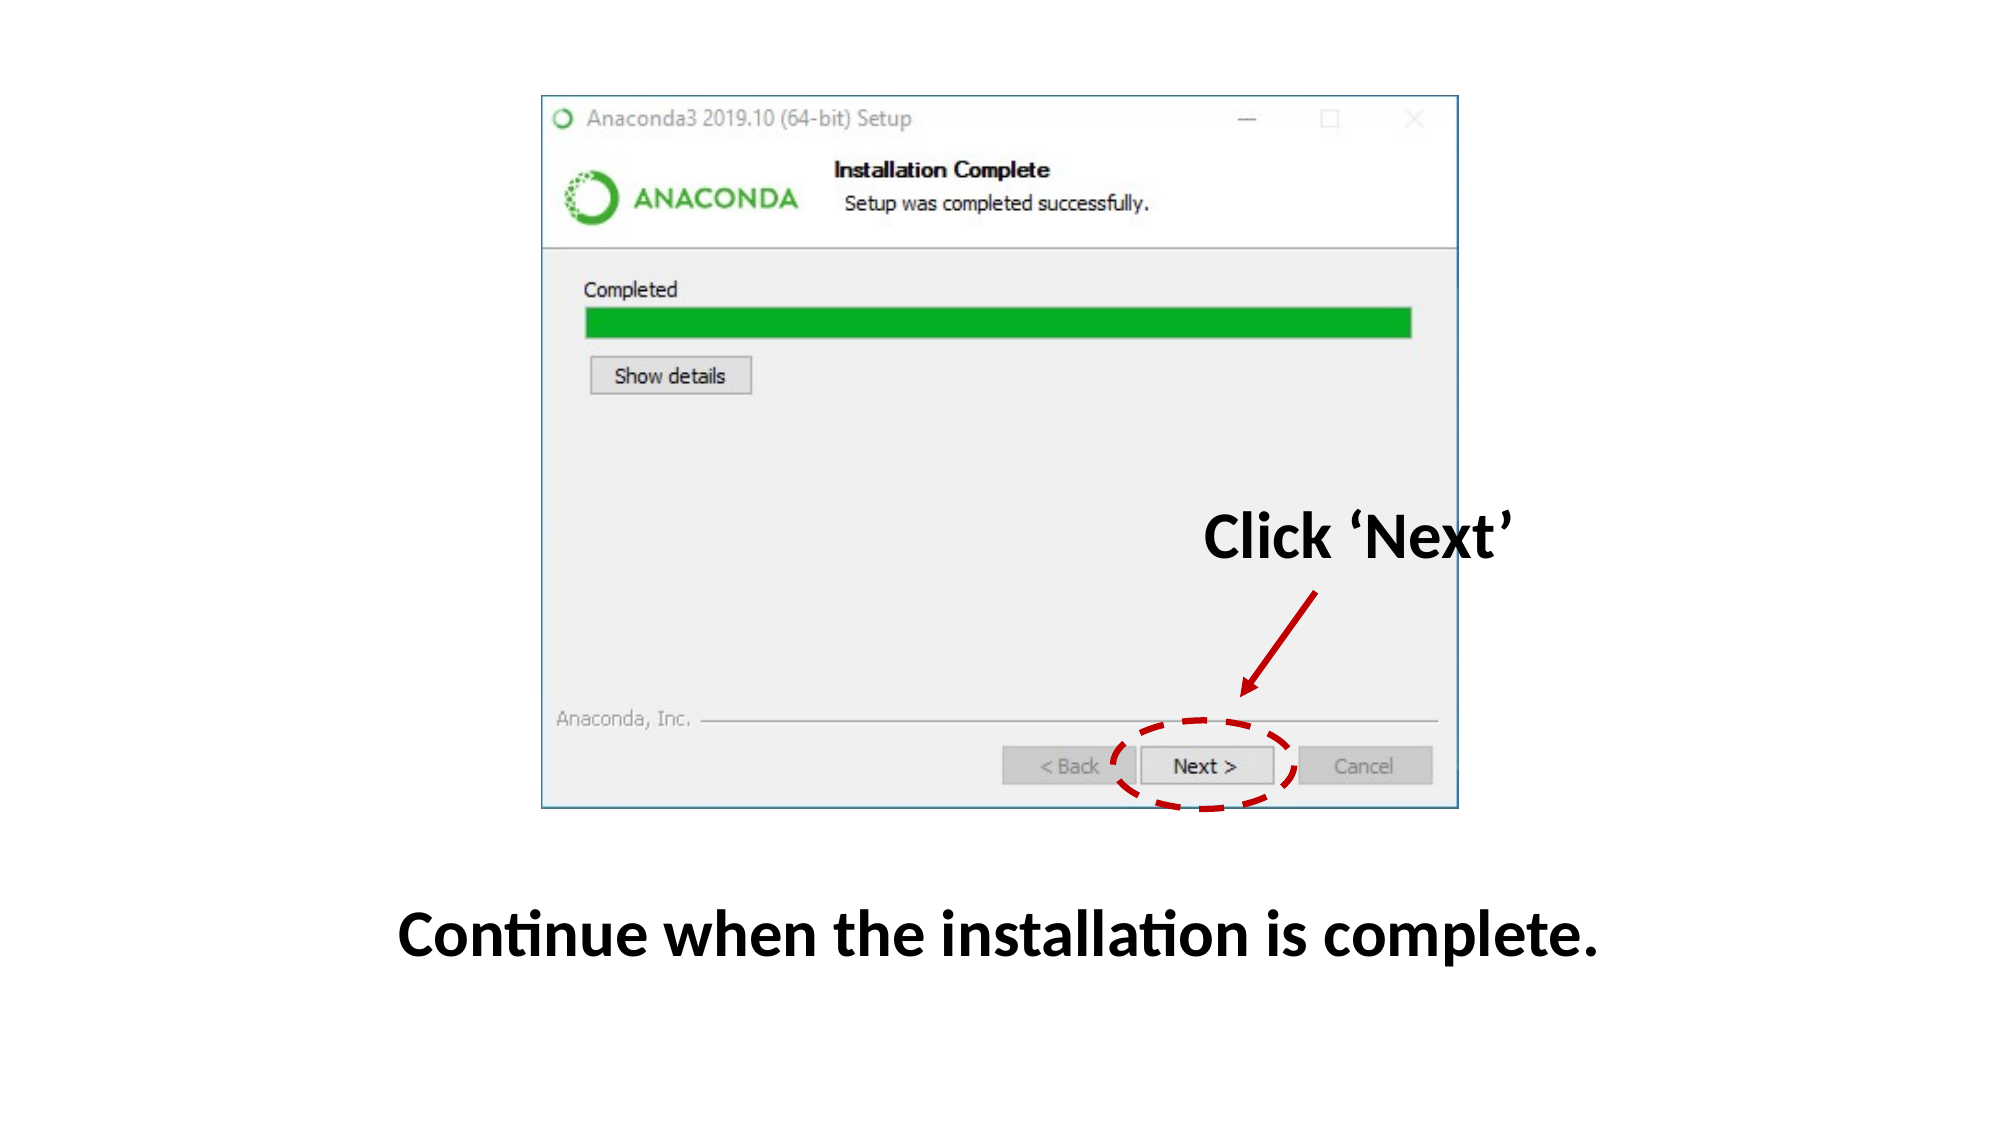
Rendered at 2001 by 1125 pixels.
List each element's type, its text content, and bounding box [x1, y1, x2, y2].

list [540, 95, 1459, 809]
text_box Click ‘Next’ [1459, 484, 1658, 579]
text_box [1239, 591, 1316, 698]
text_box Continue when the installation is complete. [383, 882, 1616, 978]
